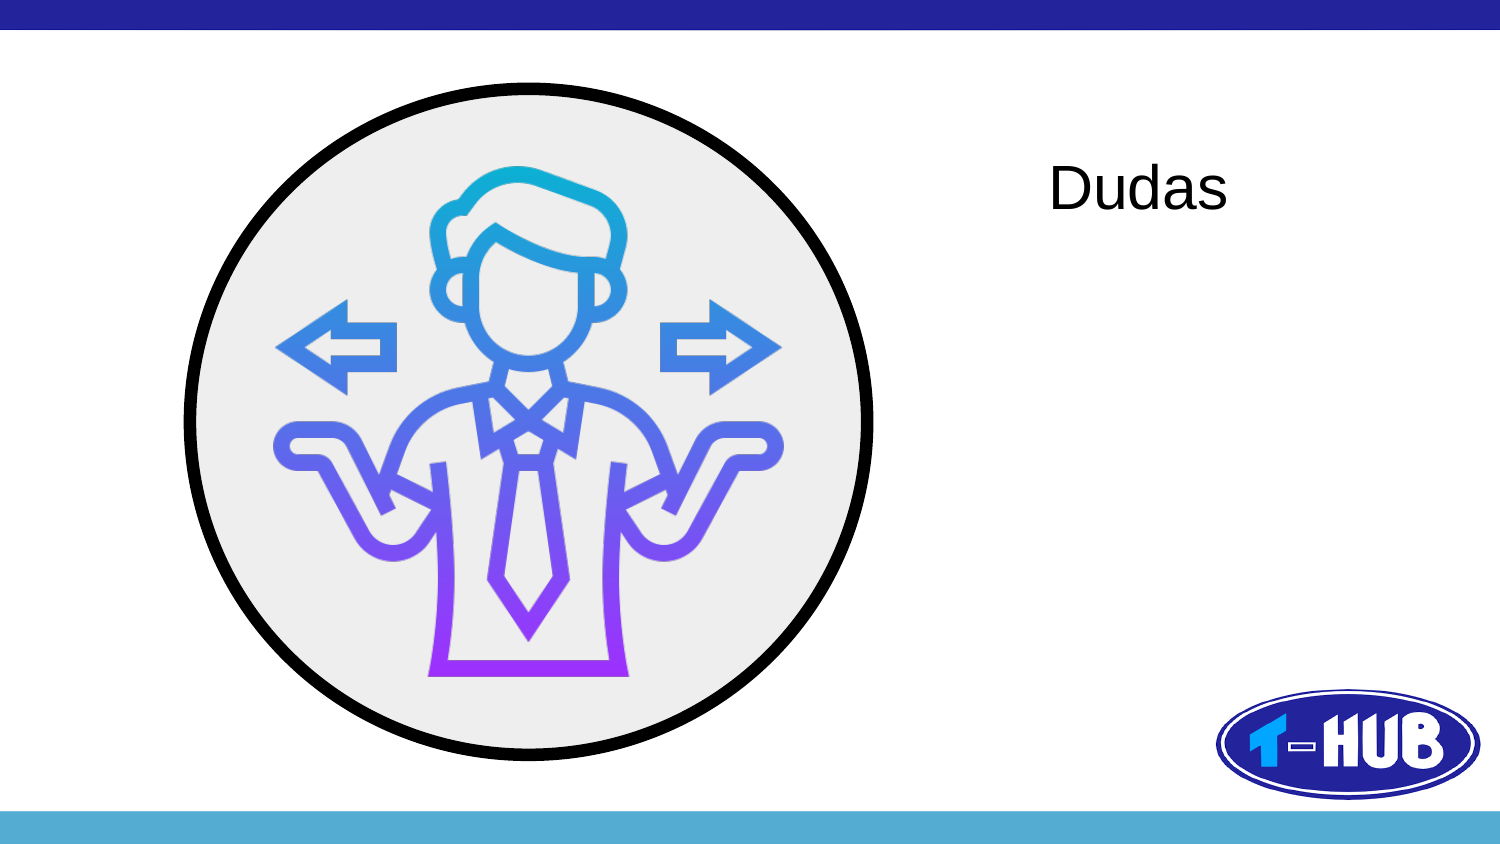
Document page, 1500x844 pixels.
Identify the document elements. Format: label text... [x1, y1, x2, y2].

text_box [189, 218, 260, 625]
text_box Dudas [1033, 131, 1449, 273]
text_box [323, 88, 734, 157]
picture [0, 0, 1500, 844]
text_box [796, 217, 868, 627]
text_box [332, 693, 726, 755]
